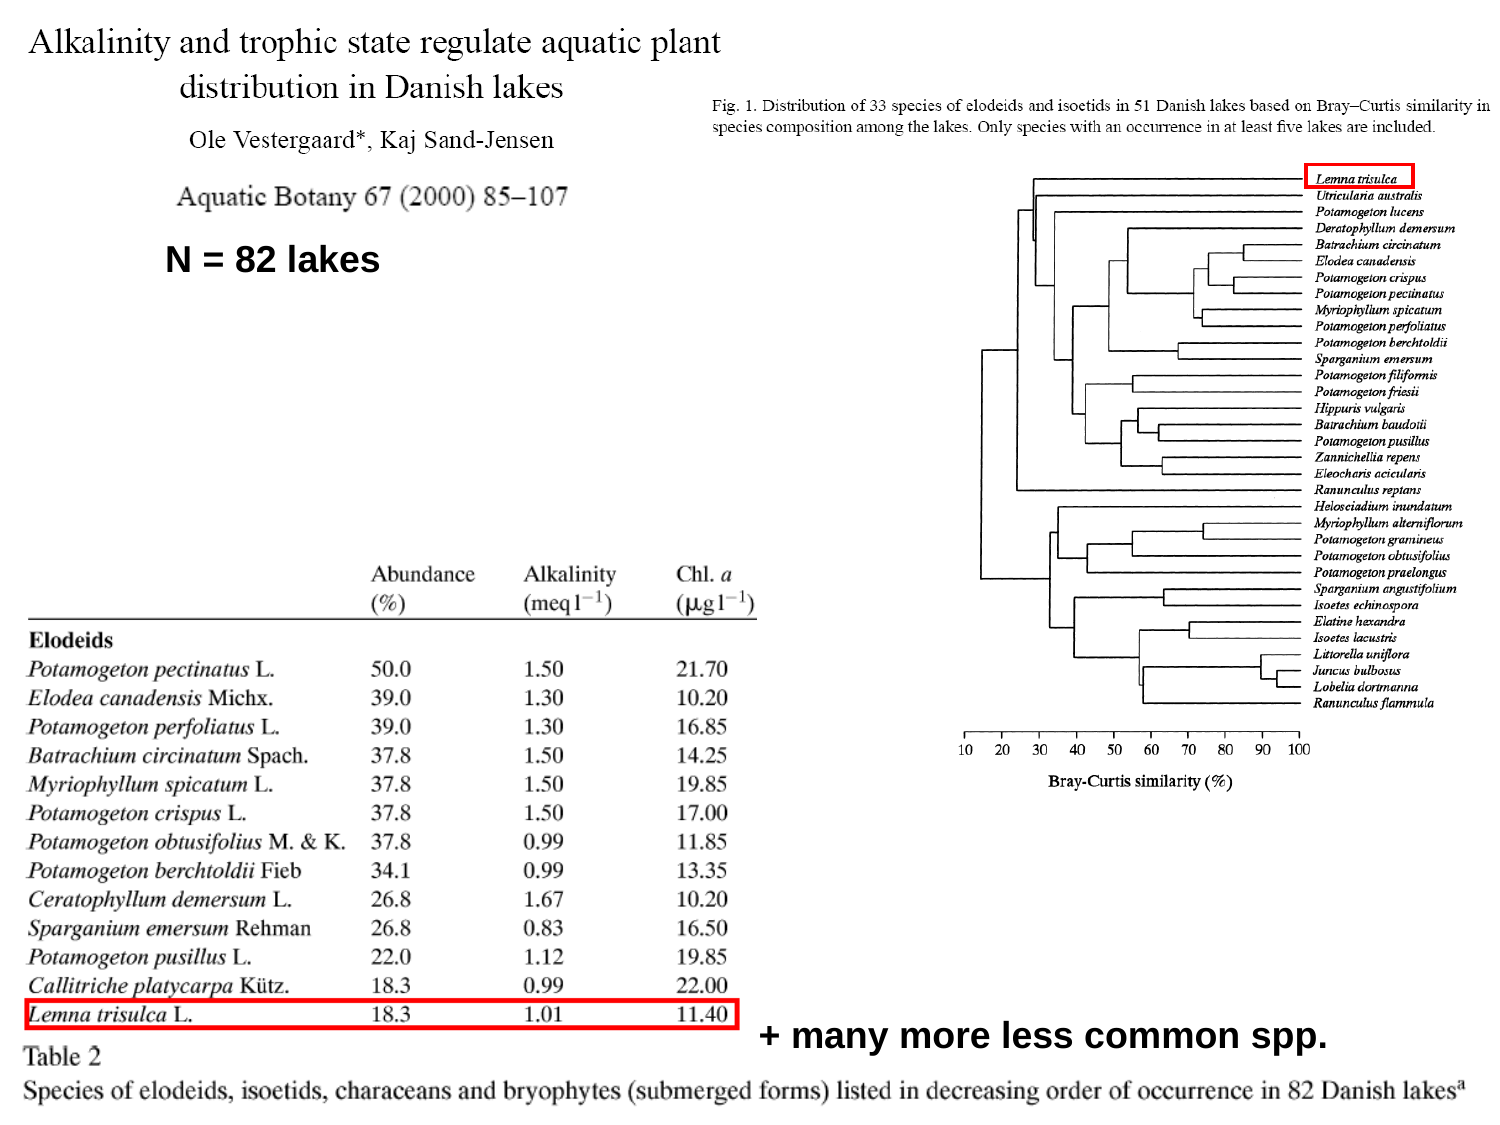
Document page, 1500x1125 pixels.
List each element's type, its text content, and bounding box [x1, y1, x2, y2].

picture [7, 1037, 1480, 1112]
picture [5, 557, 758, 1035]
text_box N = 82 lakes [150, 227, 751, 288]
text_box + many more less common spp. [761, 1003, 1344, 1035]
picture [946, 153, 1481, 801]
picture [162, 174, 585, 226]
picture [24, 12, 1500, 156]
